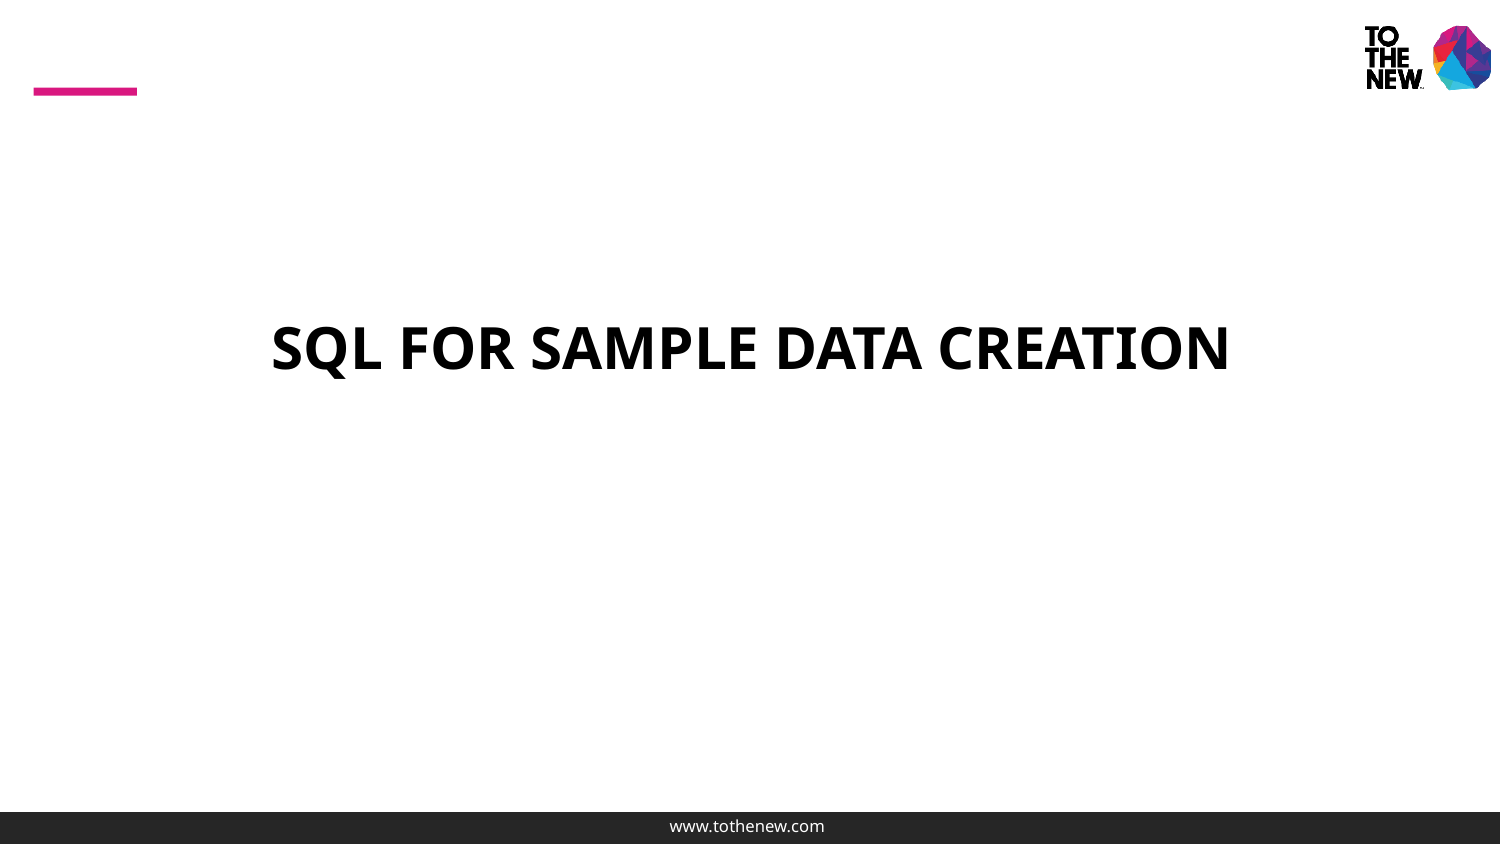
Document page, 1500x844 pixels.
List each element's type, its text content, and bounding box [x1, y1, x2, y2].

picture [1350, 0, 1500, 116]
list SQL FOR SAMPLE DATA CREATION [202, 311, 1301, 724]
